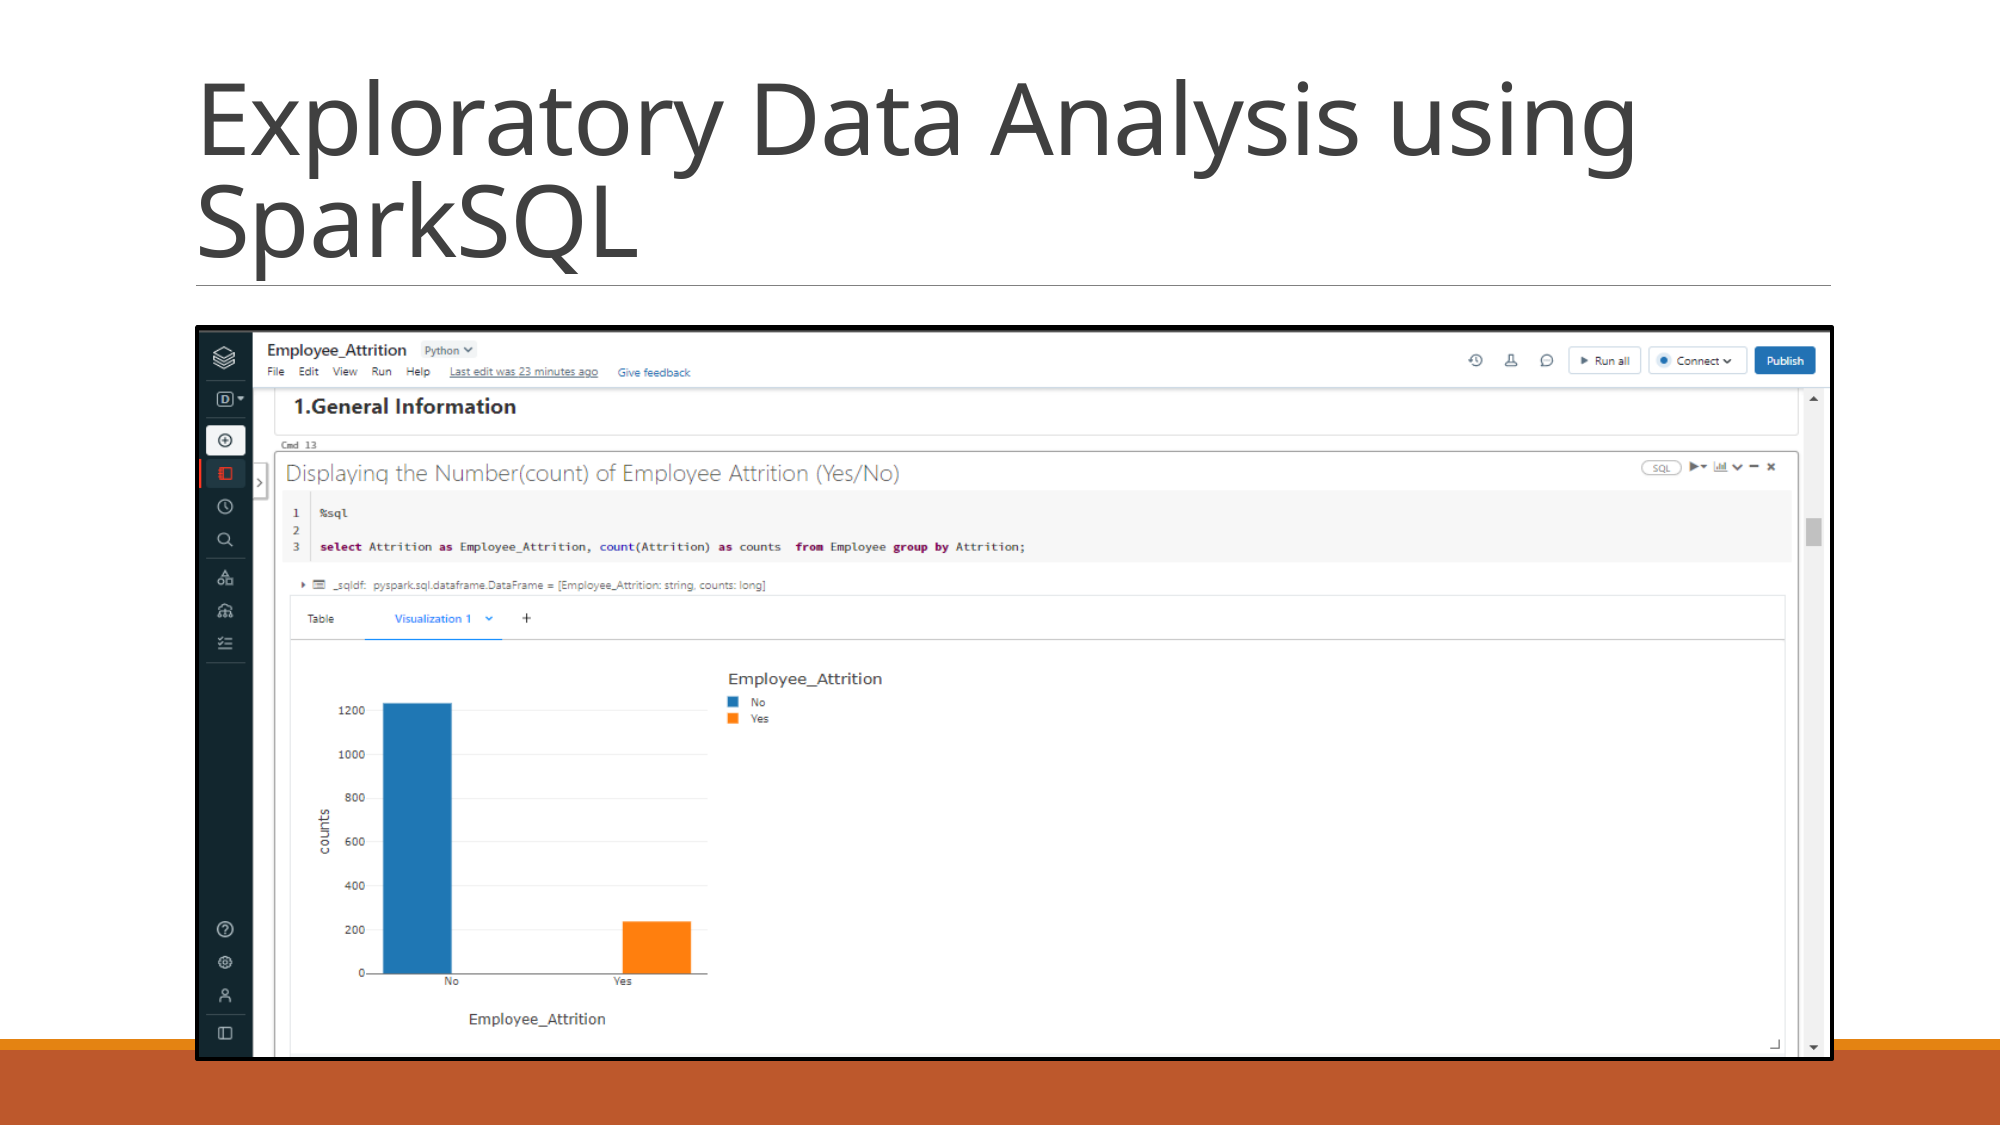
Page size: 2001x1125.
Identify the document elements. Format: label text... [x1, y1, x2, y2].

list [198, 328, 1831, 1058]
title Exploratory Data Analysis using SparkSQL [180, 47, 1830, 285]
